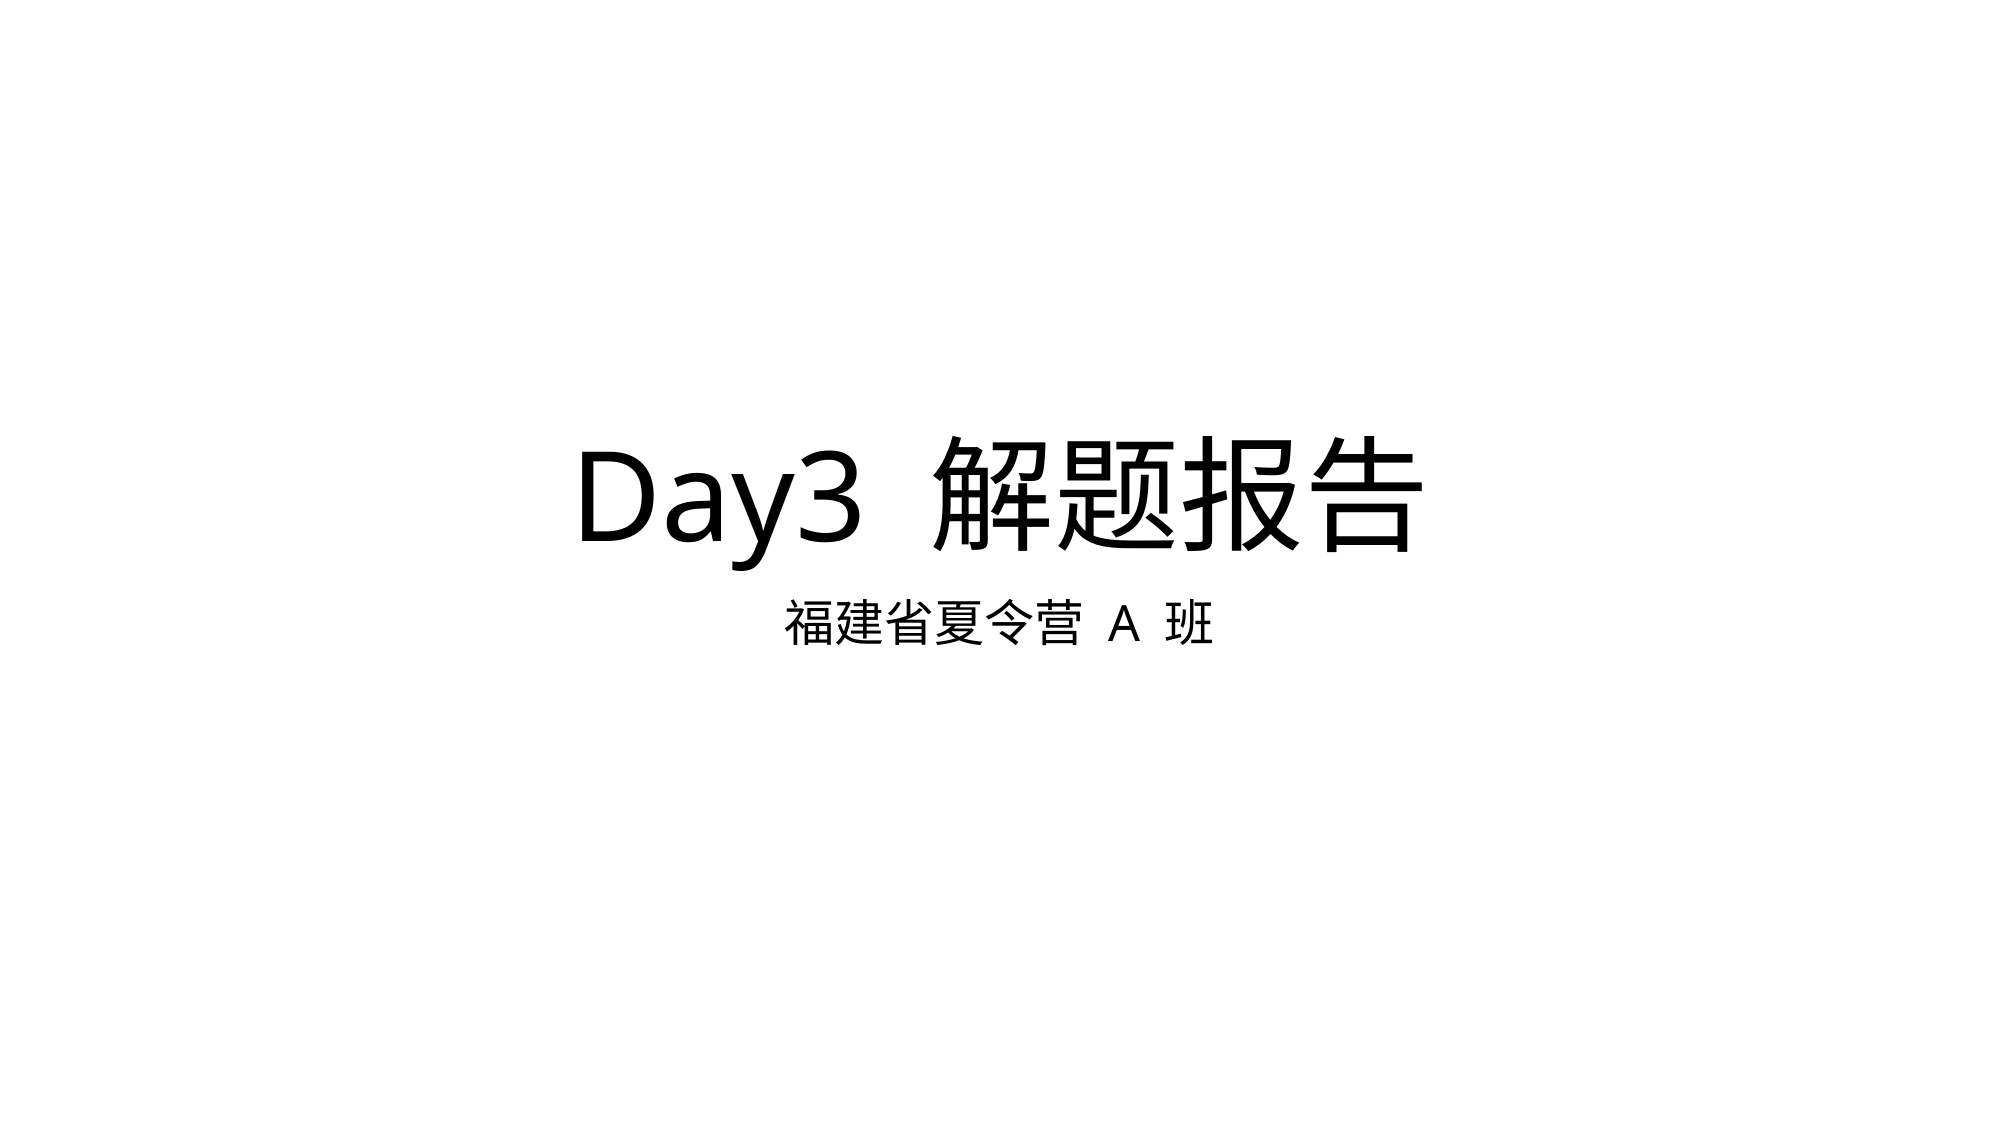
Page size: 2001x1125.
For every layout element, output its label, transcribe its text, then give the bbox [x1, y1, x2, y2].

subtitle 福建省夏令营 A 班 [249, 590, 1750, 863]
title Day3 解题报告 [249, 184, 1750, 576]
